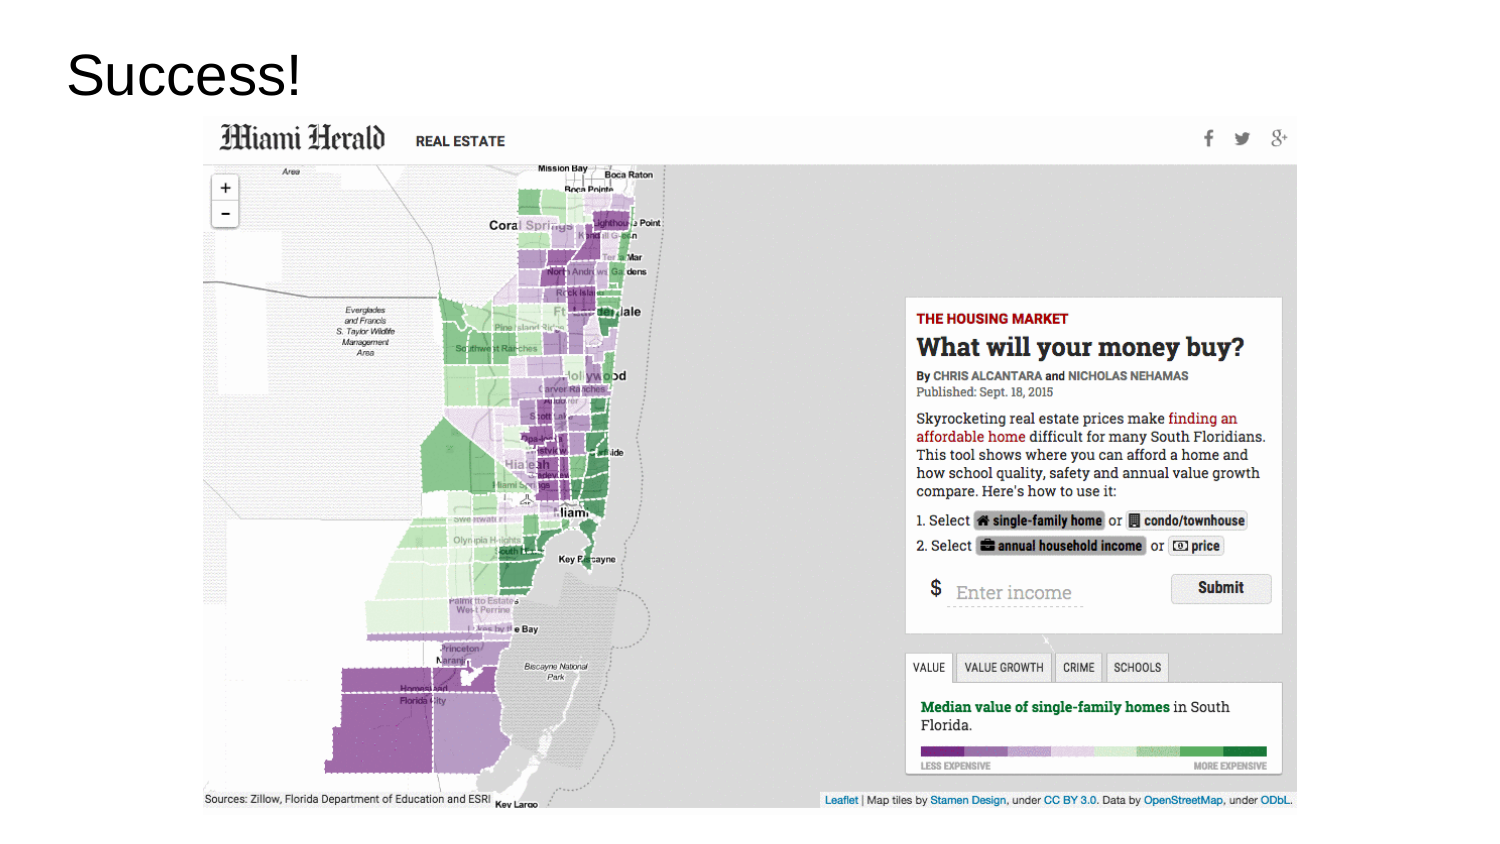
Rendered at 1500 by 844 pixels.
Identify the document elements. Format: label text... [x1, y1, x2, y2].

picture [203, 116, 1297, 815]
title Success! [51, 22, 1449, 117]
